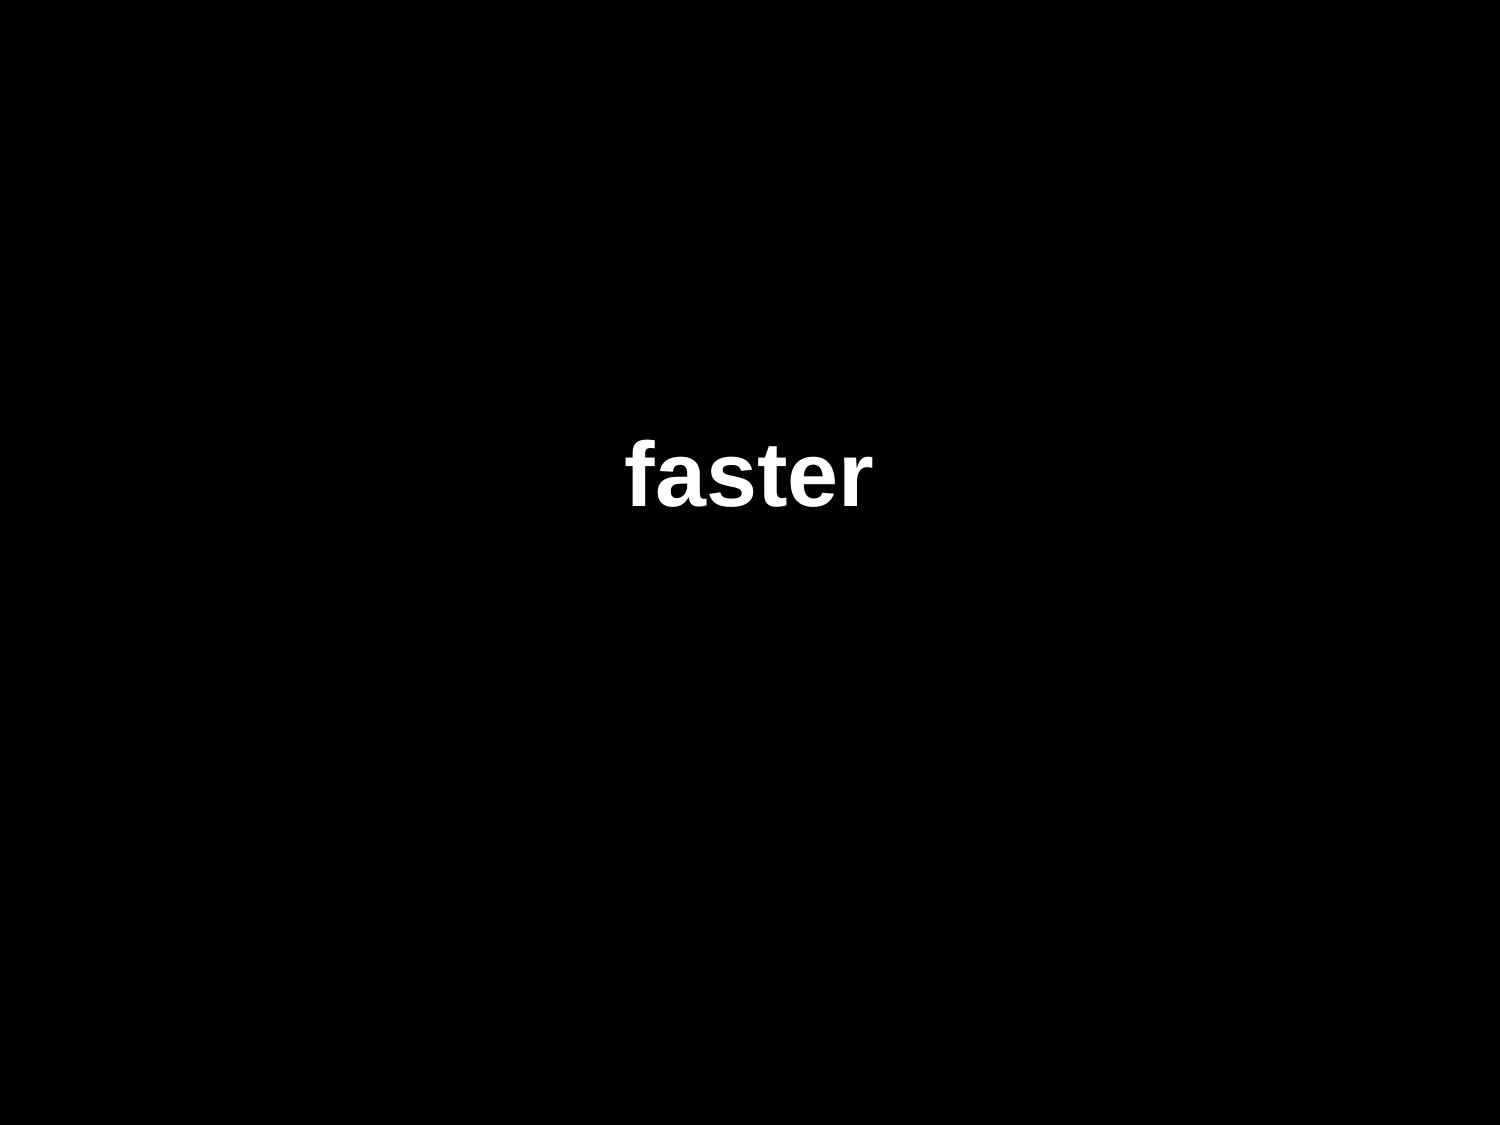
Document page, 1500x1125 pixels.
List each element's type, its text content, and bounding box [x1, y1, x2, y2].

title faster [112, 349, 1388, 591]
